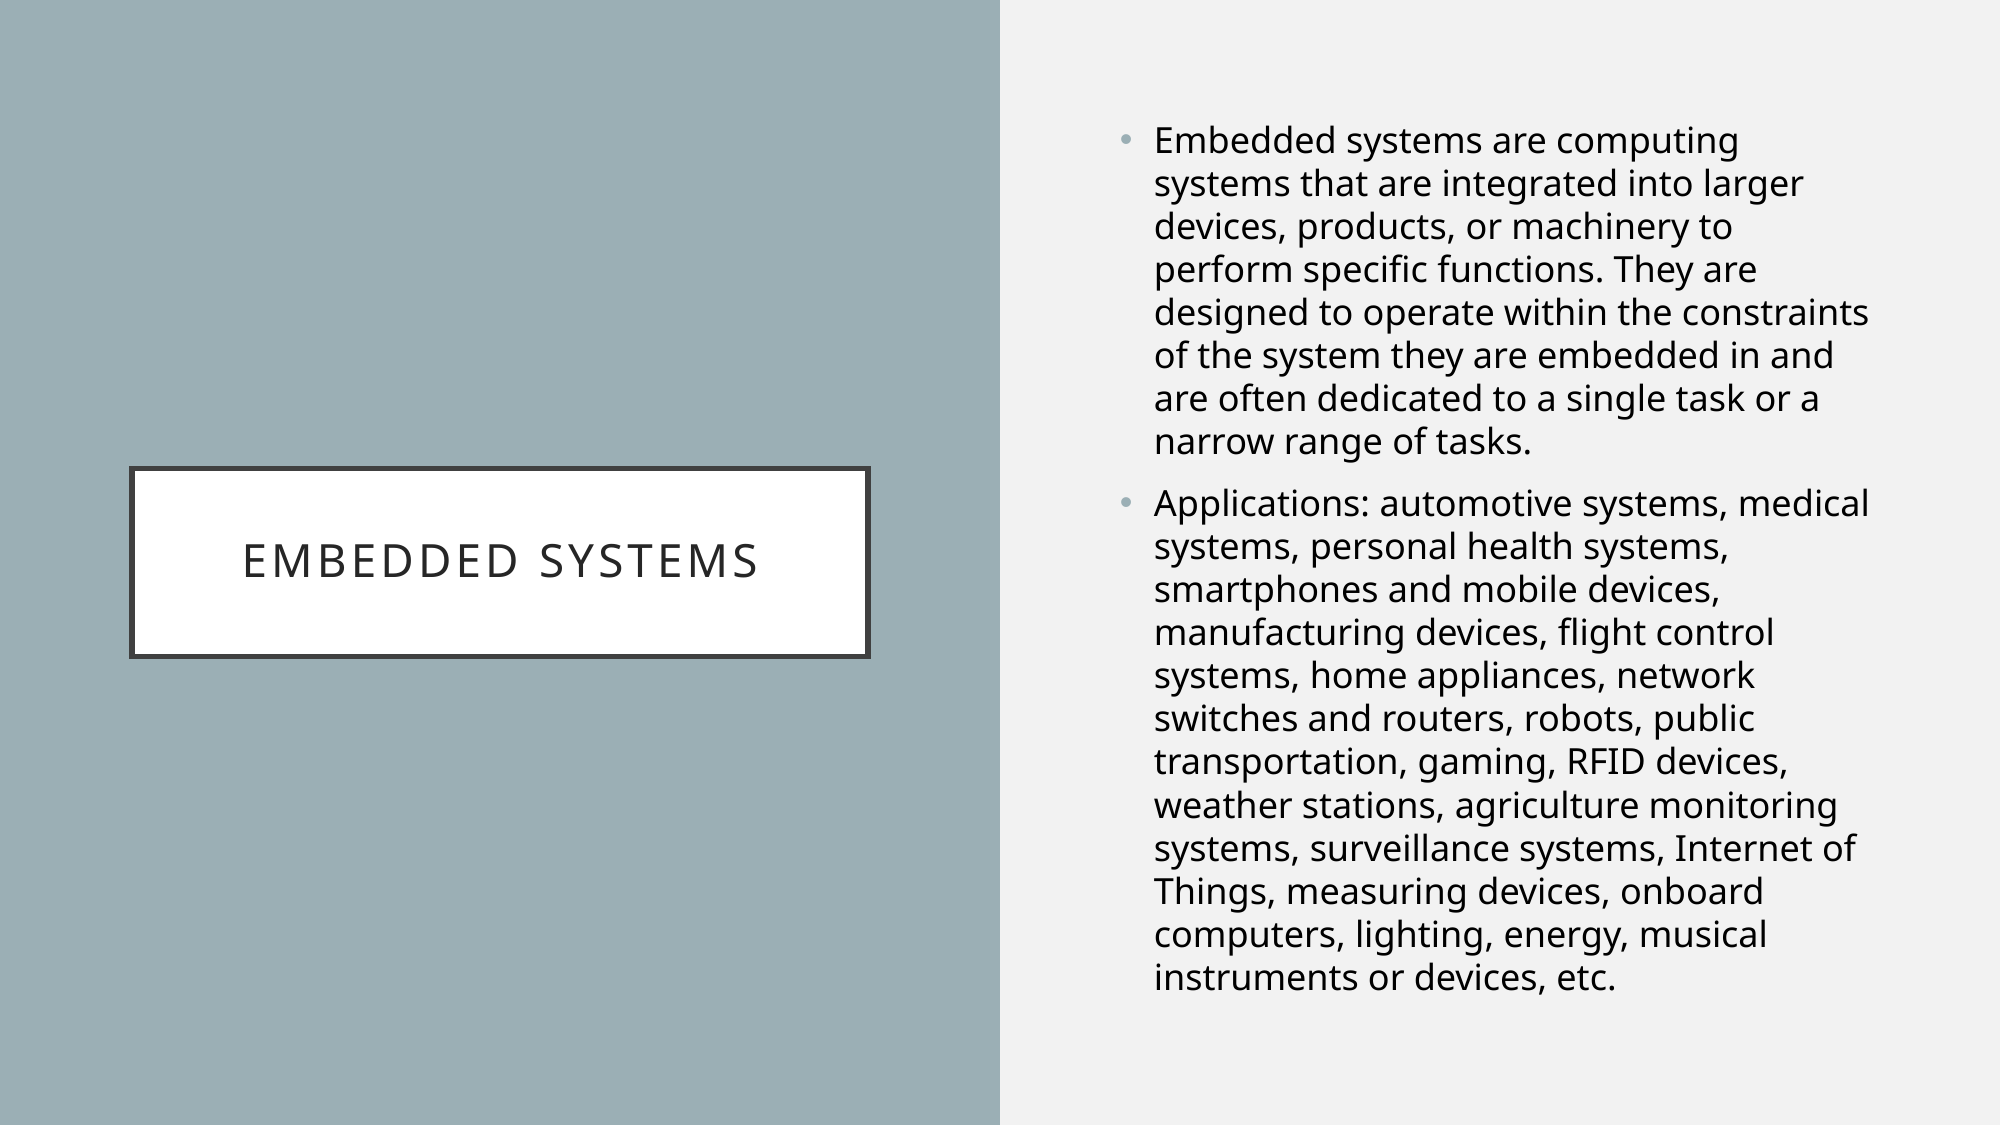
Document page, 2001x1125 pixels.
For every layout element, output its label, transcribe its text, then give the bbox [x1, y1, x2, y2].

title Embedded systems [129, 466, 871, 659]
list Embedded systems are computing systems that are integrated into larger devices, products, or machinery to perform specific functions. They are designed to operate within the constraints of the system they are embedded in and are often dedicated to a single task or a narrow range of tasks. Applications: automotive systems, medical systems, personal health systems, smartphones and mobile devices, manufacturing devices, flight control systems, home appliances, network switches and routers, robots, public transportation, gaming, RFID devices, weather stations, agriculture monitoring systems, surveillance systems, Internet of Things, measuring devices, onboard computers, lighting, energy, musical instruments or devices, etc. [1104, 109, 1895, 1016]
